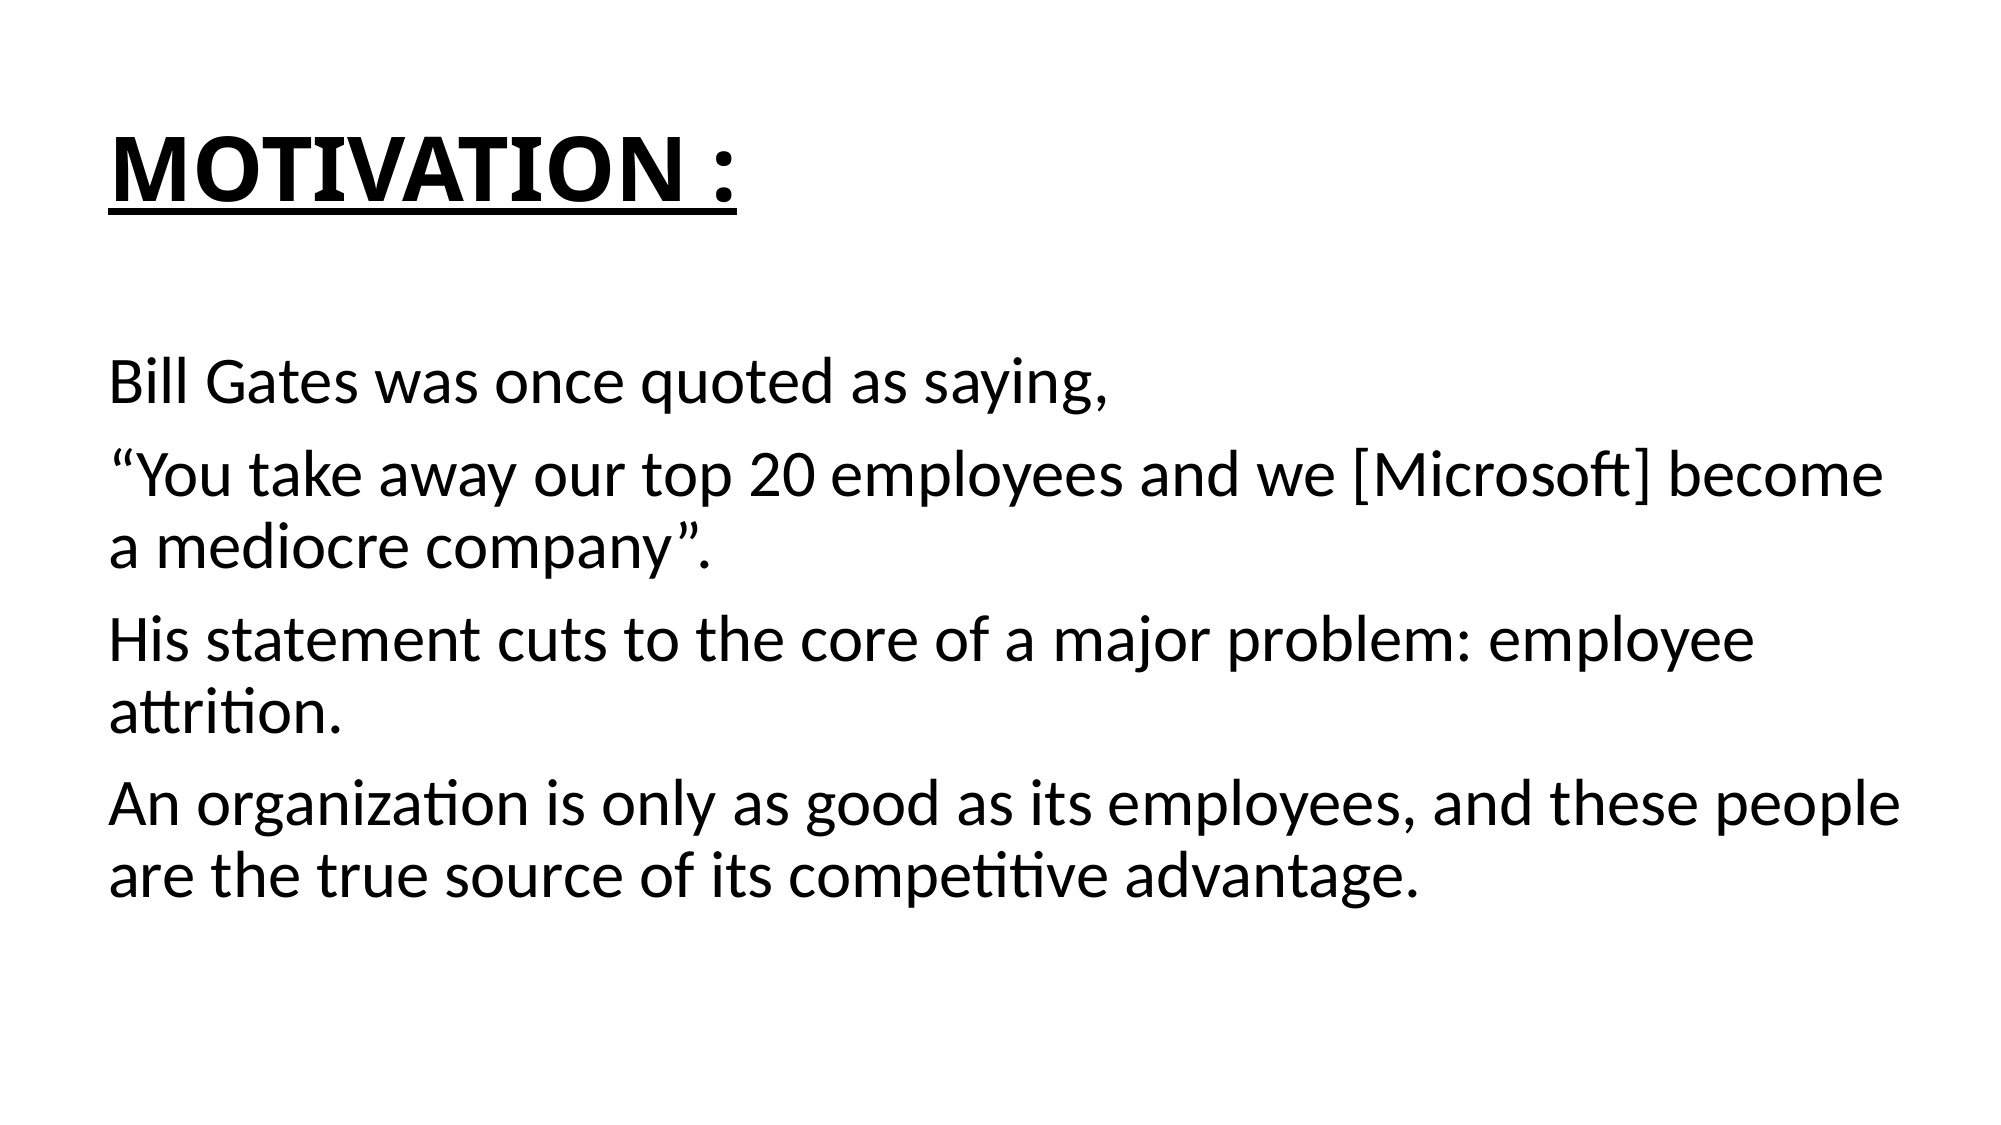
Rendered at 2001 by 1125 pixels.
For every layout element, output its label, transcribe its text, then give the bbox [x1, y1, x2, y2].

list Bill Gates was once quoted as saying, “You take away our top 20 employees and we [Microsoft] become a mediocre company”. His statement cuts to the core of a major problem: employee attrition. An organization is only as good as its employees, and these people are the true source of its competitive advantage. [93, 338, 1936, 960]
title MOTIVATION : [93, 86, 1819, 259]
